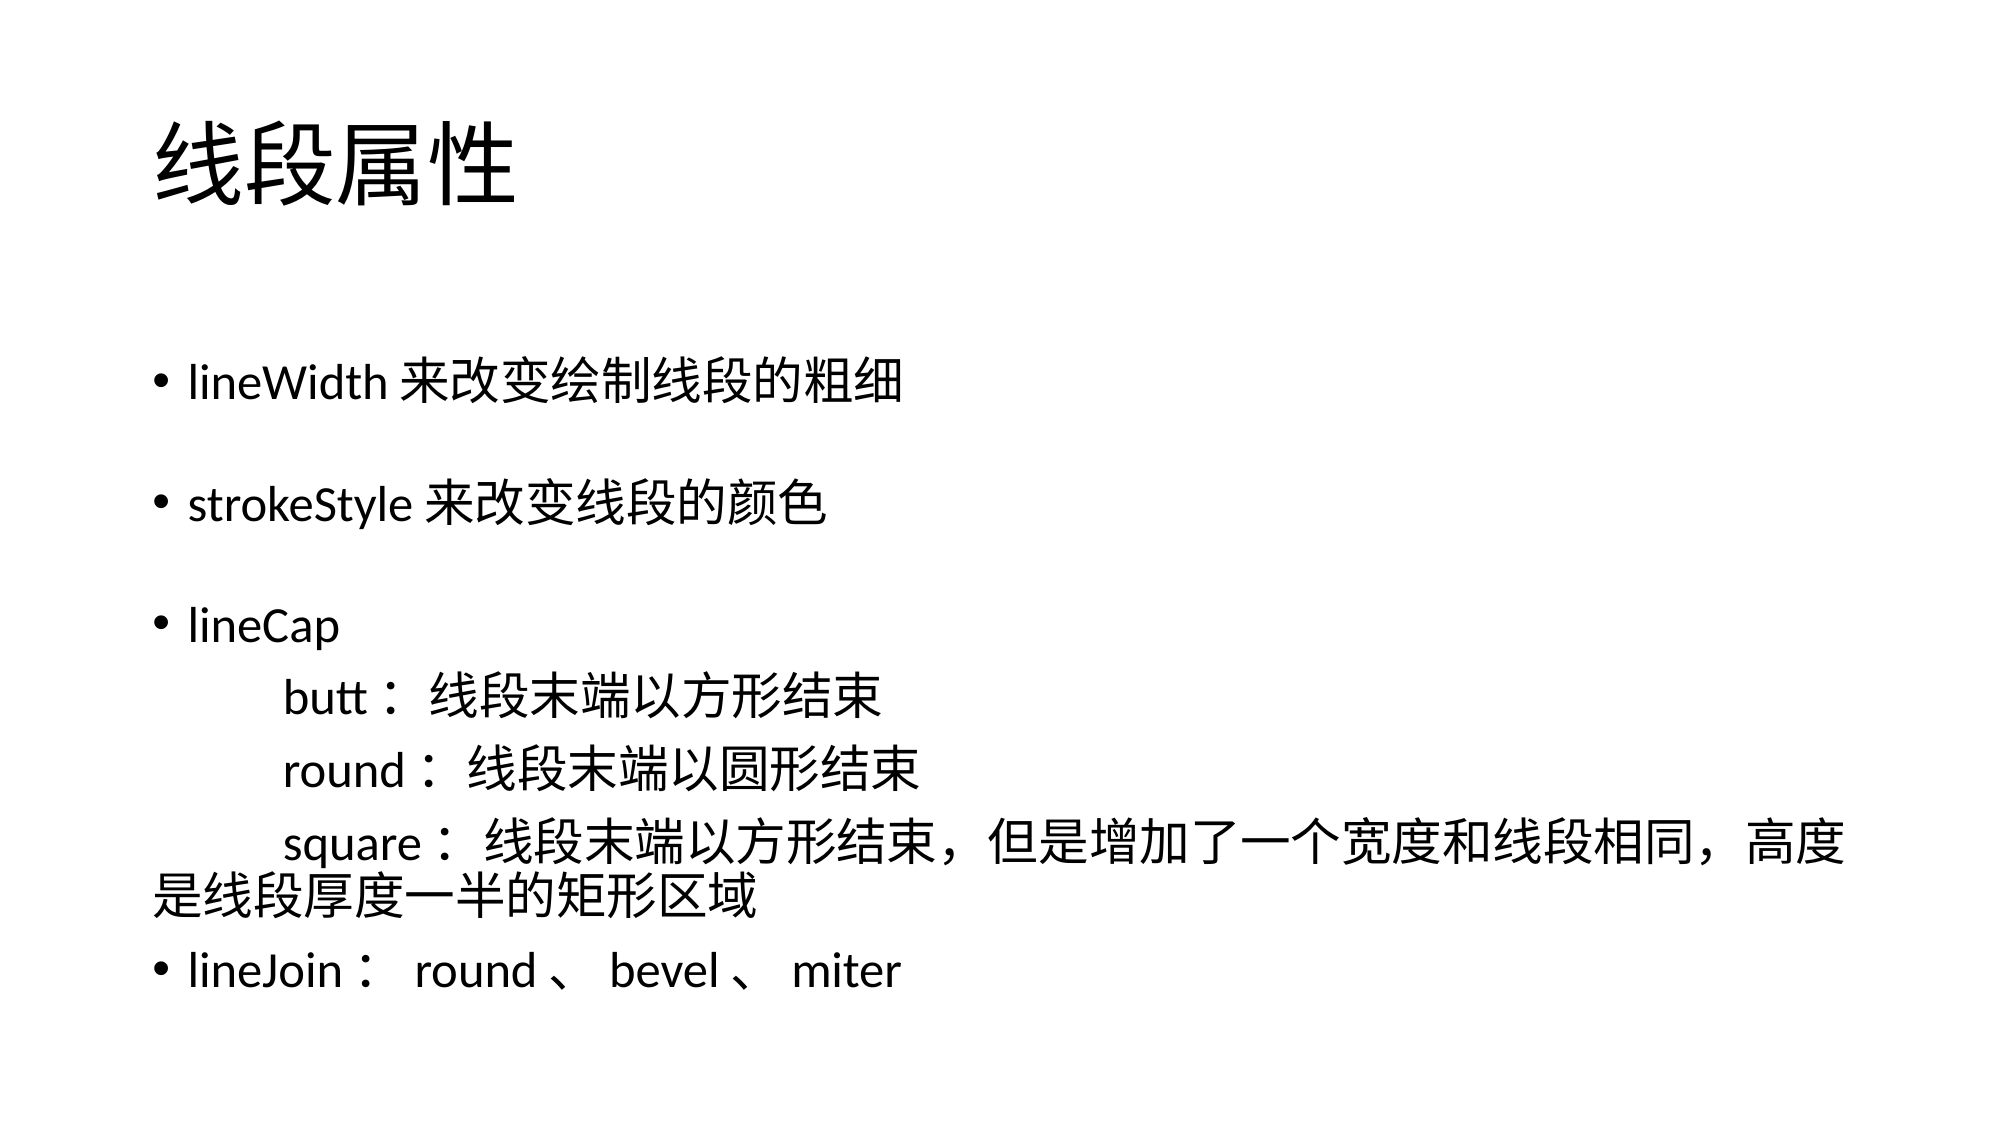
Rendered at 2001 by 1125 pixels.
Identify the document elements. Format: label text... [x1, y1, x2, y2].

title 线段属性 [137, 59, 1863, 278]
list lineWidth来改变绘制线段的粗细 strokeStyle来改变线段的颜色 lineCap butt：线段末端以方形结束 round：线段末端以圆形结束 square：线段末端以方形结束，但是增加了一个宽度和线段相同，高度是线段厚度一半的矩形区域 lineJoin：round、bevel、miter [137, 299, 1863, 1014]
